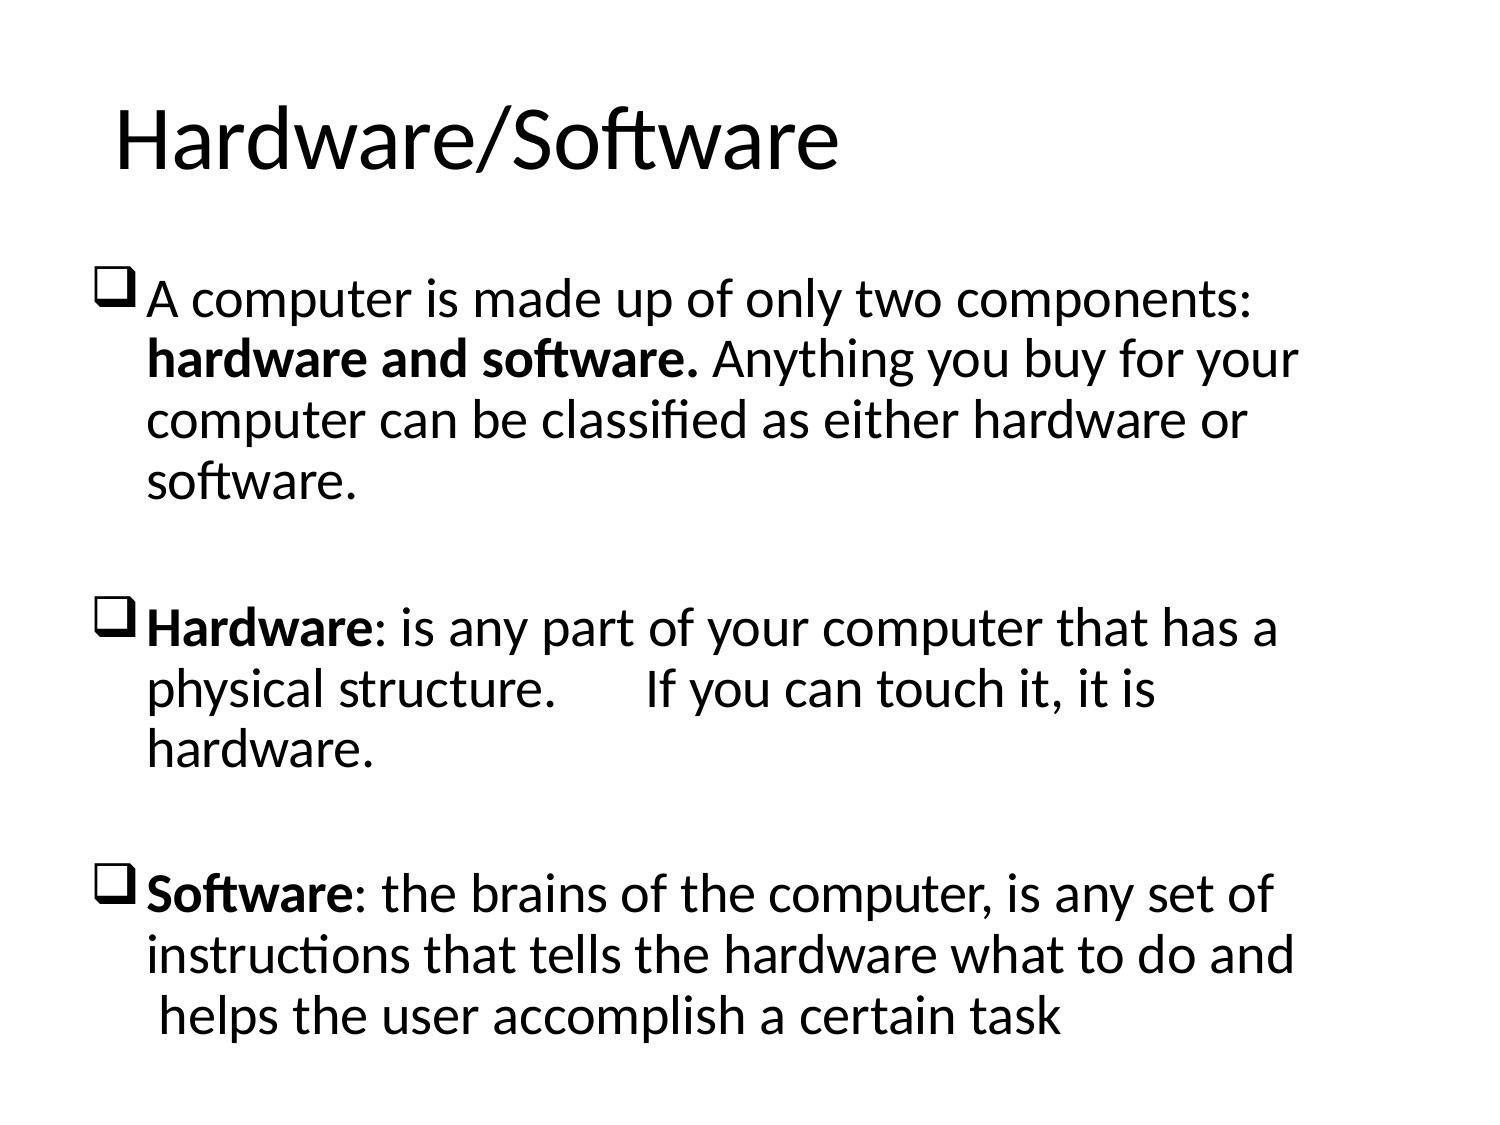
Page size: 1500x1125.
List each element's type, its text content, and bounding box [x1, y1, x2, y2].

text_box A computer is made up of only two components: hardware and software. Anything you buy for your computer can be classified as either hardware or software. Hardware: is any part of your computer that has a physical structure. If you can touch it, it is hardware. Software: the brains of the computer, is any set of instructions that tells the hardware what to do and helps the user accomplish a certain task [87, 257, 1348, 1047]
title Hardware/Software [112, 75, 1120, 257]
